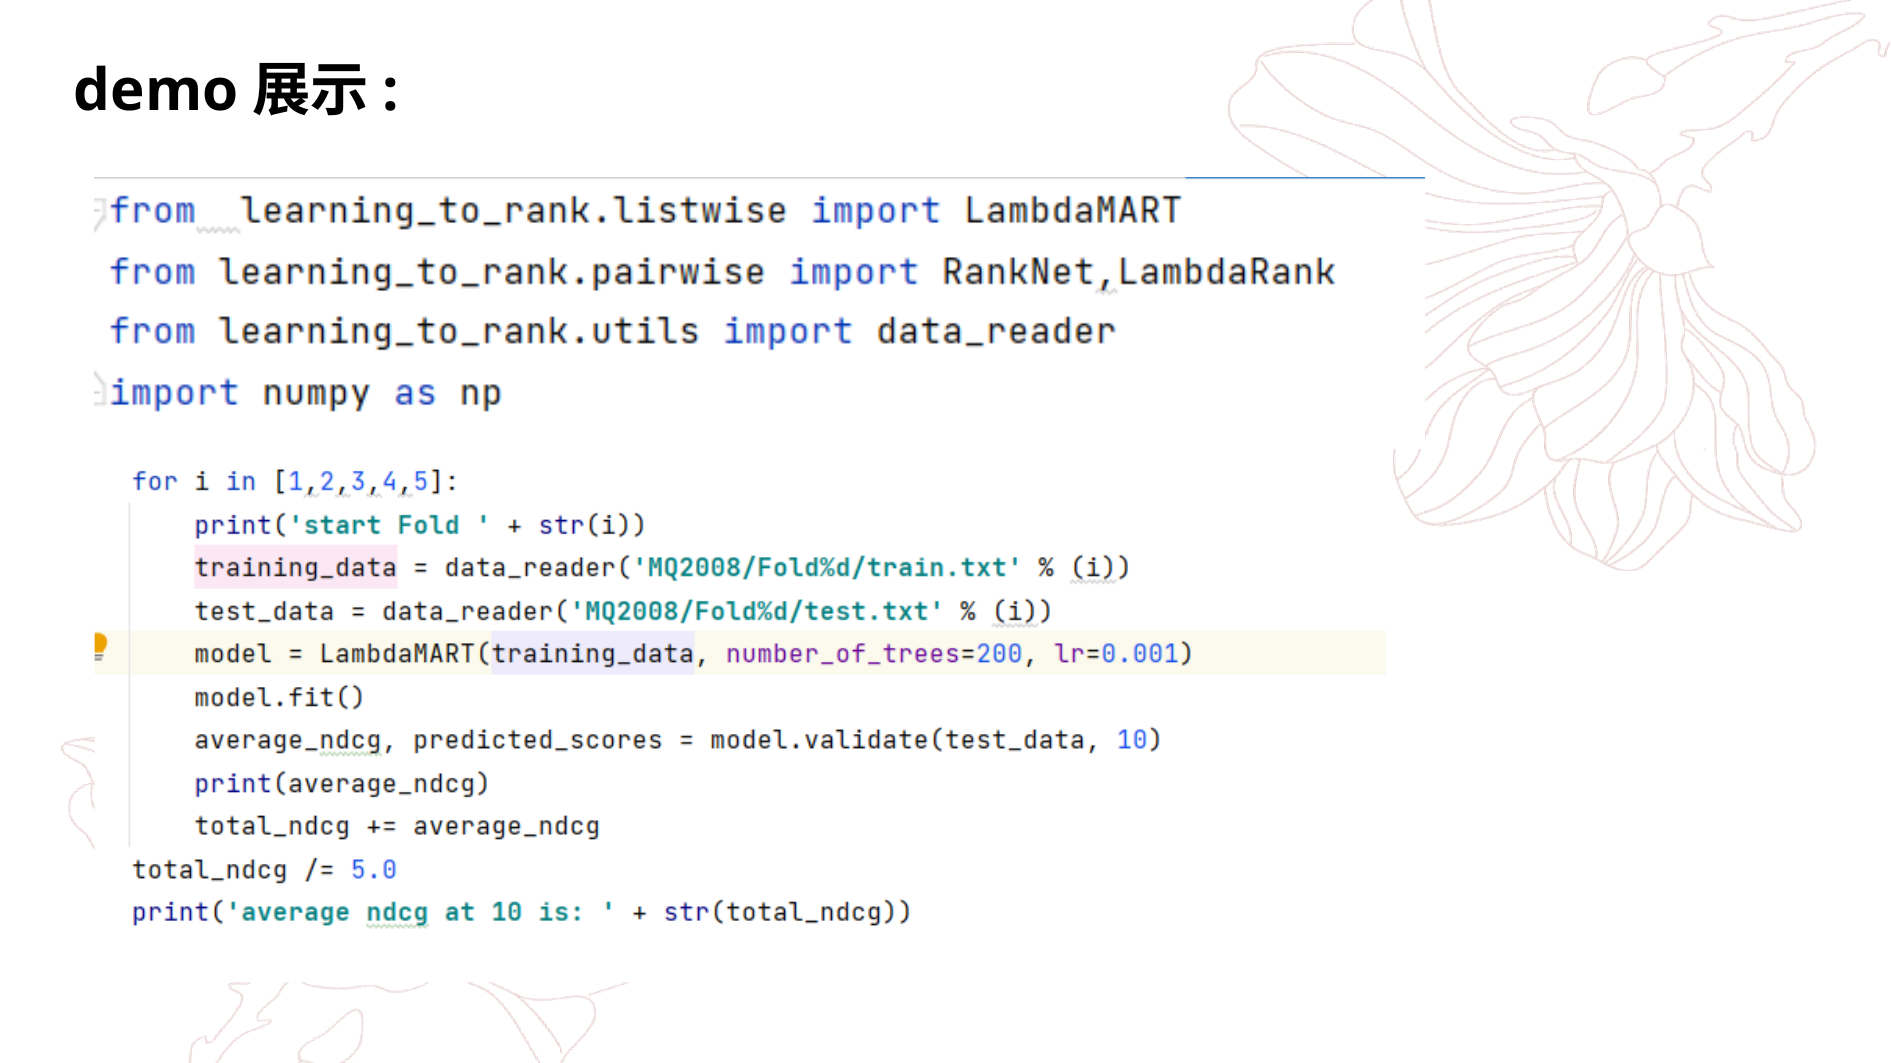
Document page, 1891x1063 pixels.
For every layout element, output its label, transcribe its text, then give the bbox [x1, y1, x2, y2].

picture [94, 176, 1425, 450]
text_box demo展示: [59, 44, 827, 130]
picture [94, 460, 1387, 982]
